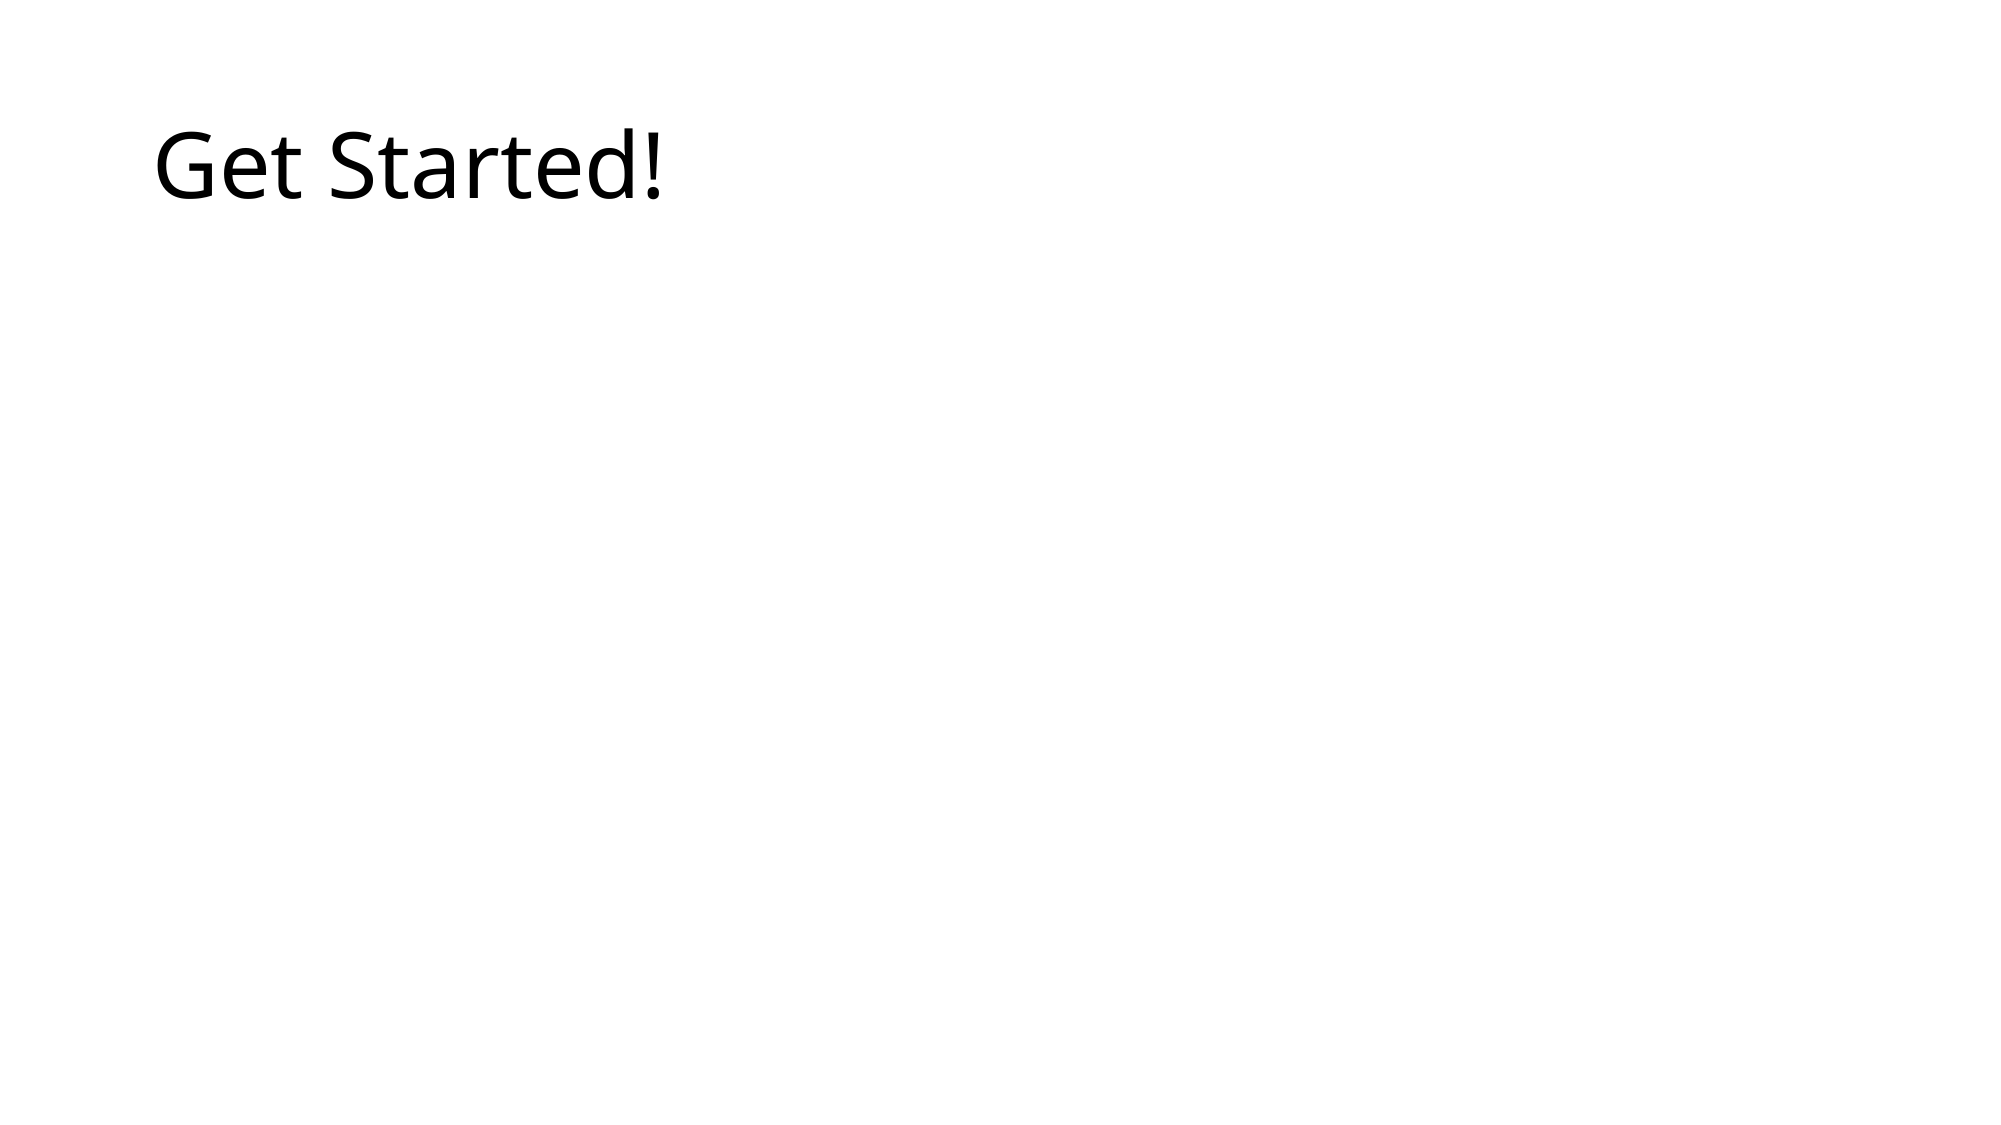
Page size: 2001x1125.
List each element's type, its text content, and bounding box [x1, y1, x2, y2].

title Get Started! [137, 59, 1863, 278]
